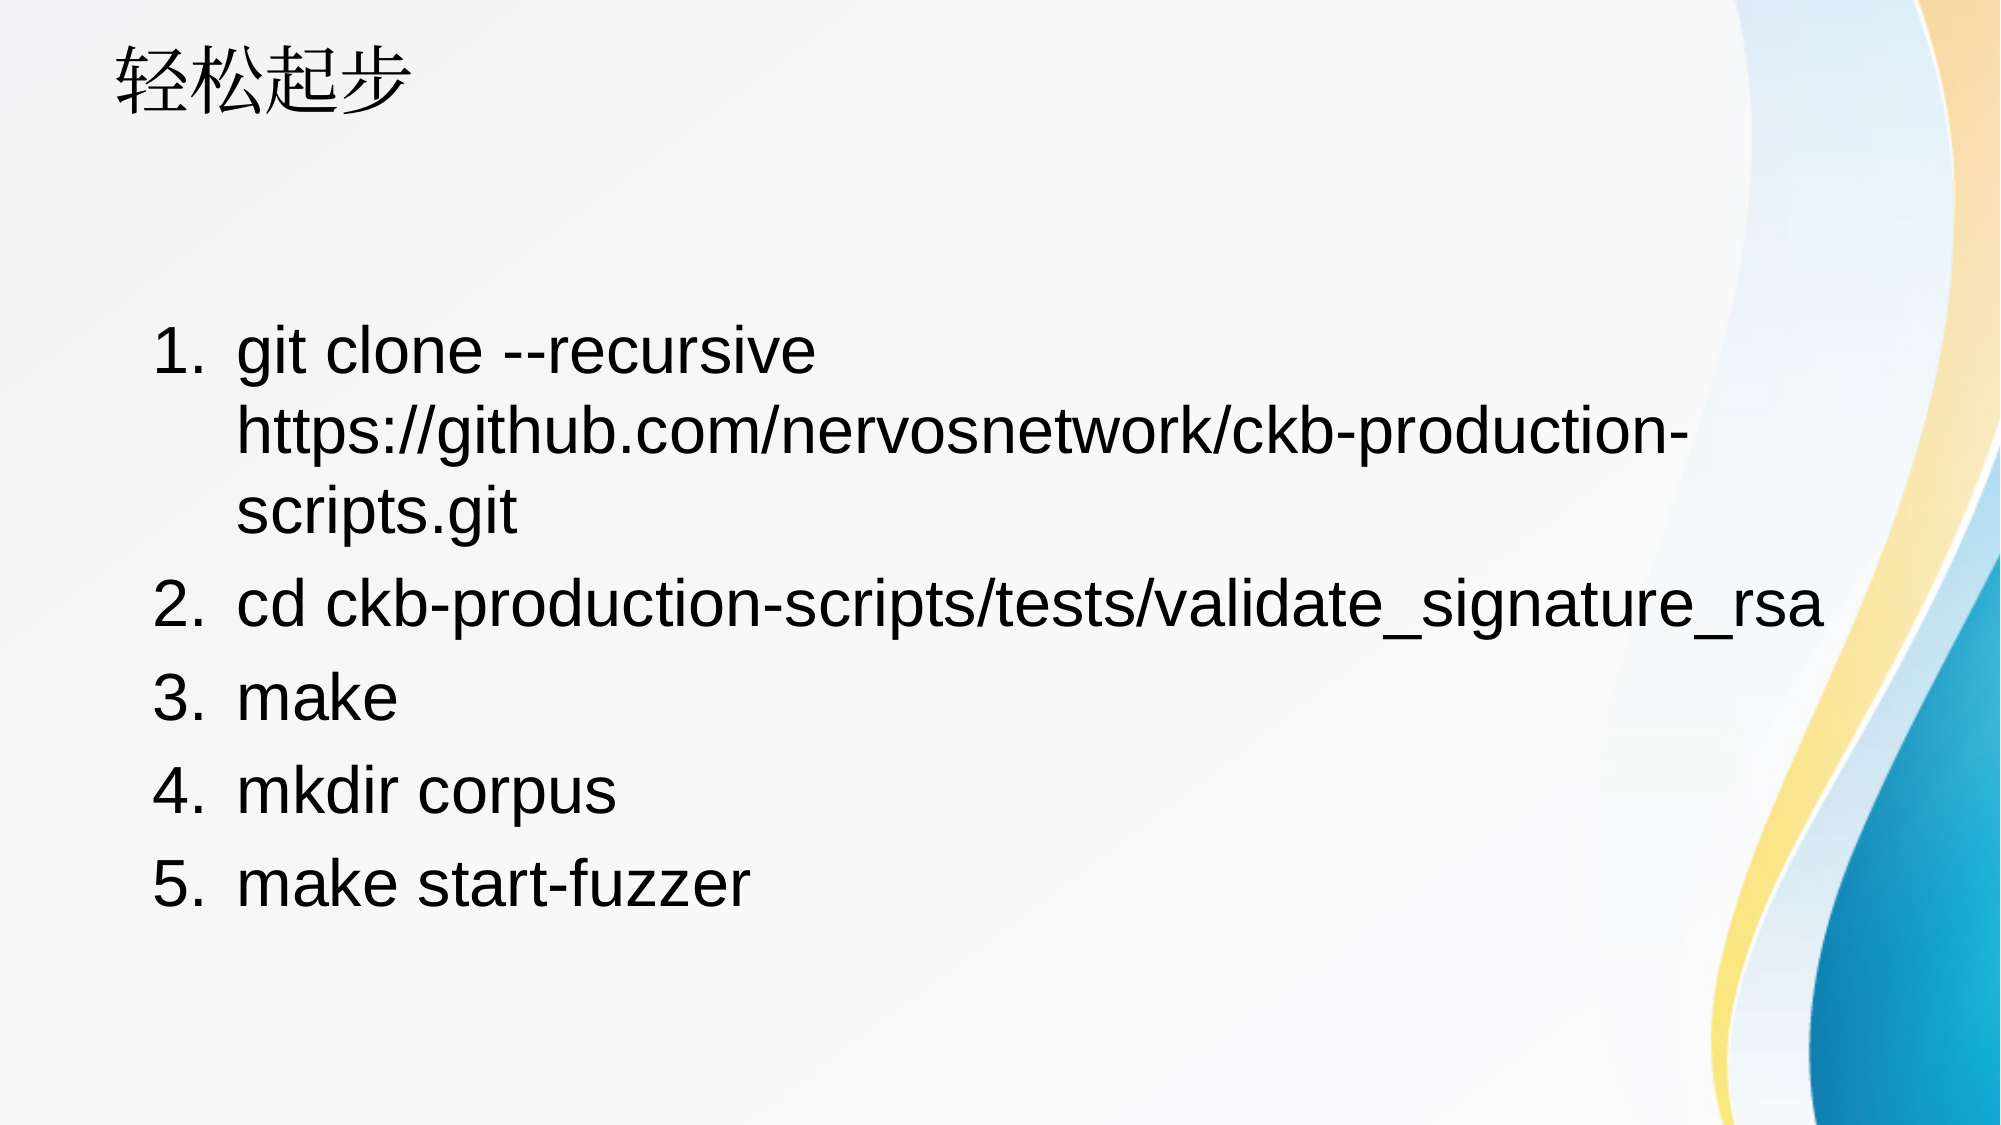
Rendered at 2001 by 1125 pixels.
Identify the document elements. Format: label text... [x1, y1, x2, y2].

picture [0, 0, 2001, 1125]
list git clone --recursive https://github.com/nervosnetwork/ckb-production-scripts.git cd ckb-production-scripts/tests/validate_signature_rsa make mkdir corpus make start-fuzzer [137, 299, 1863, 1014]
title 轻松起步 [99, 30, 1901, 127]
